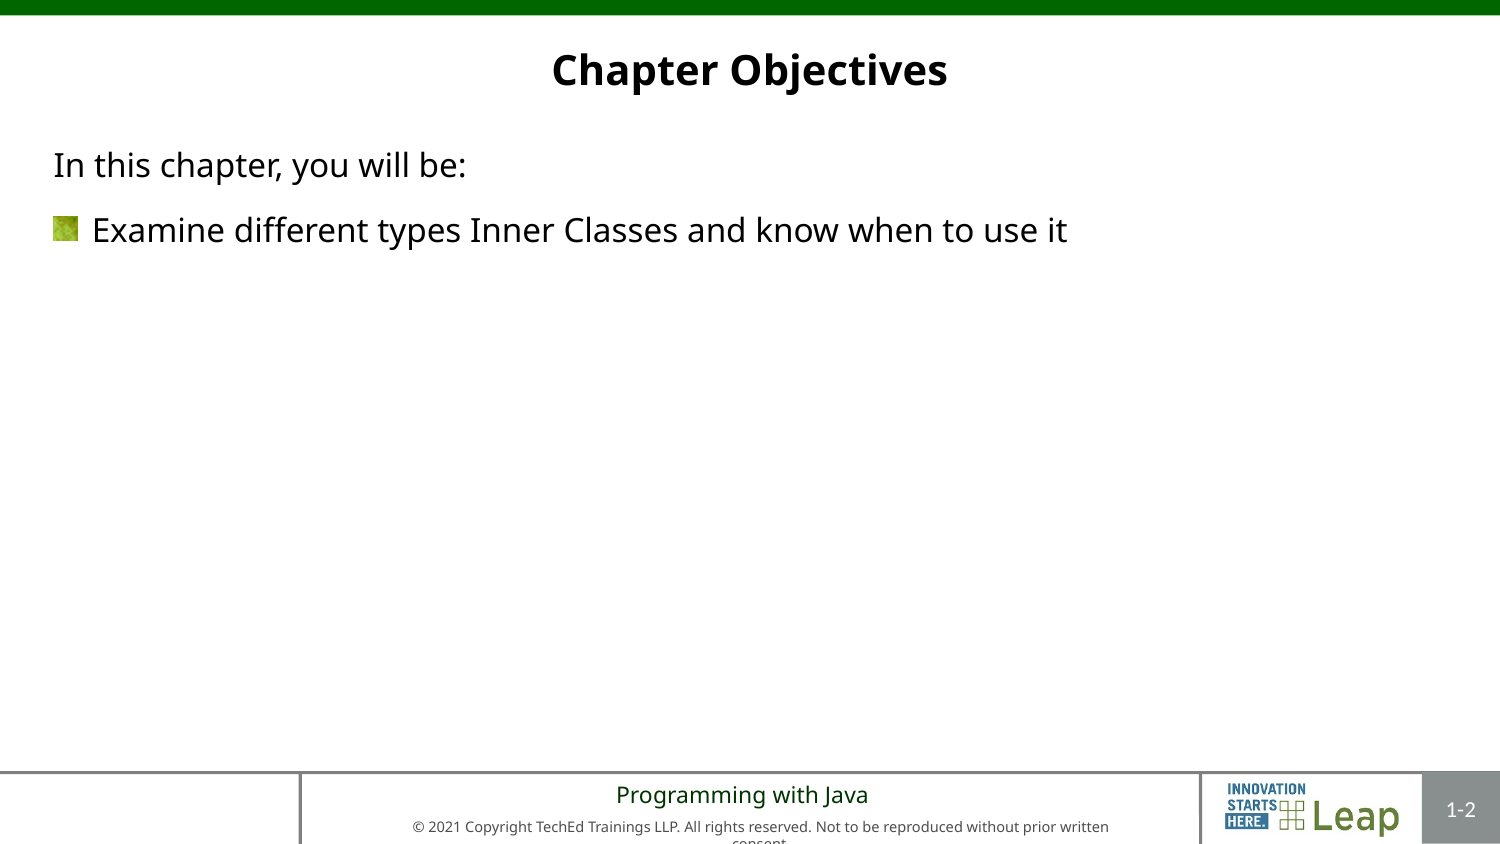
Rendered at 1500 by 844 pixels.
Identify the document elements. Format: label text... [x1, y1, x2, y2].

title Chapter Objectives [123, 17, 1377, 120]
list In this chapter, you will be: Examine different types Inner Classes and know when to use it [39, 136, 1454, 760]
picture [1222, 779, 1403, 840]
picture [53, 216, 78, 241]
